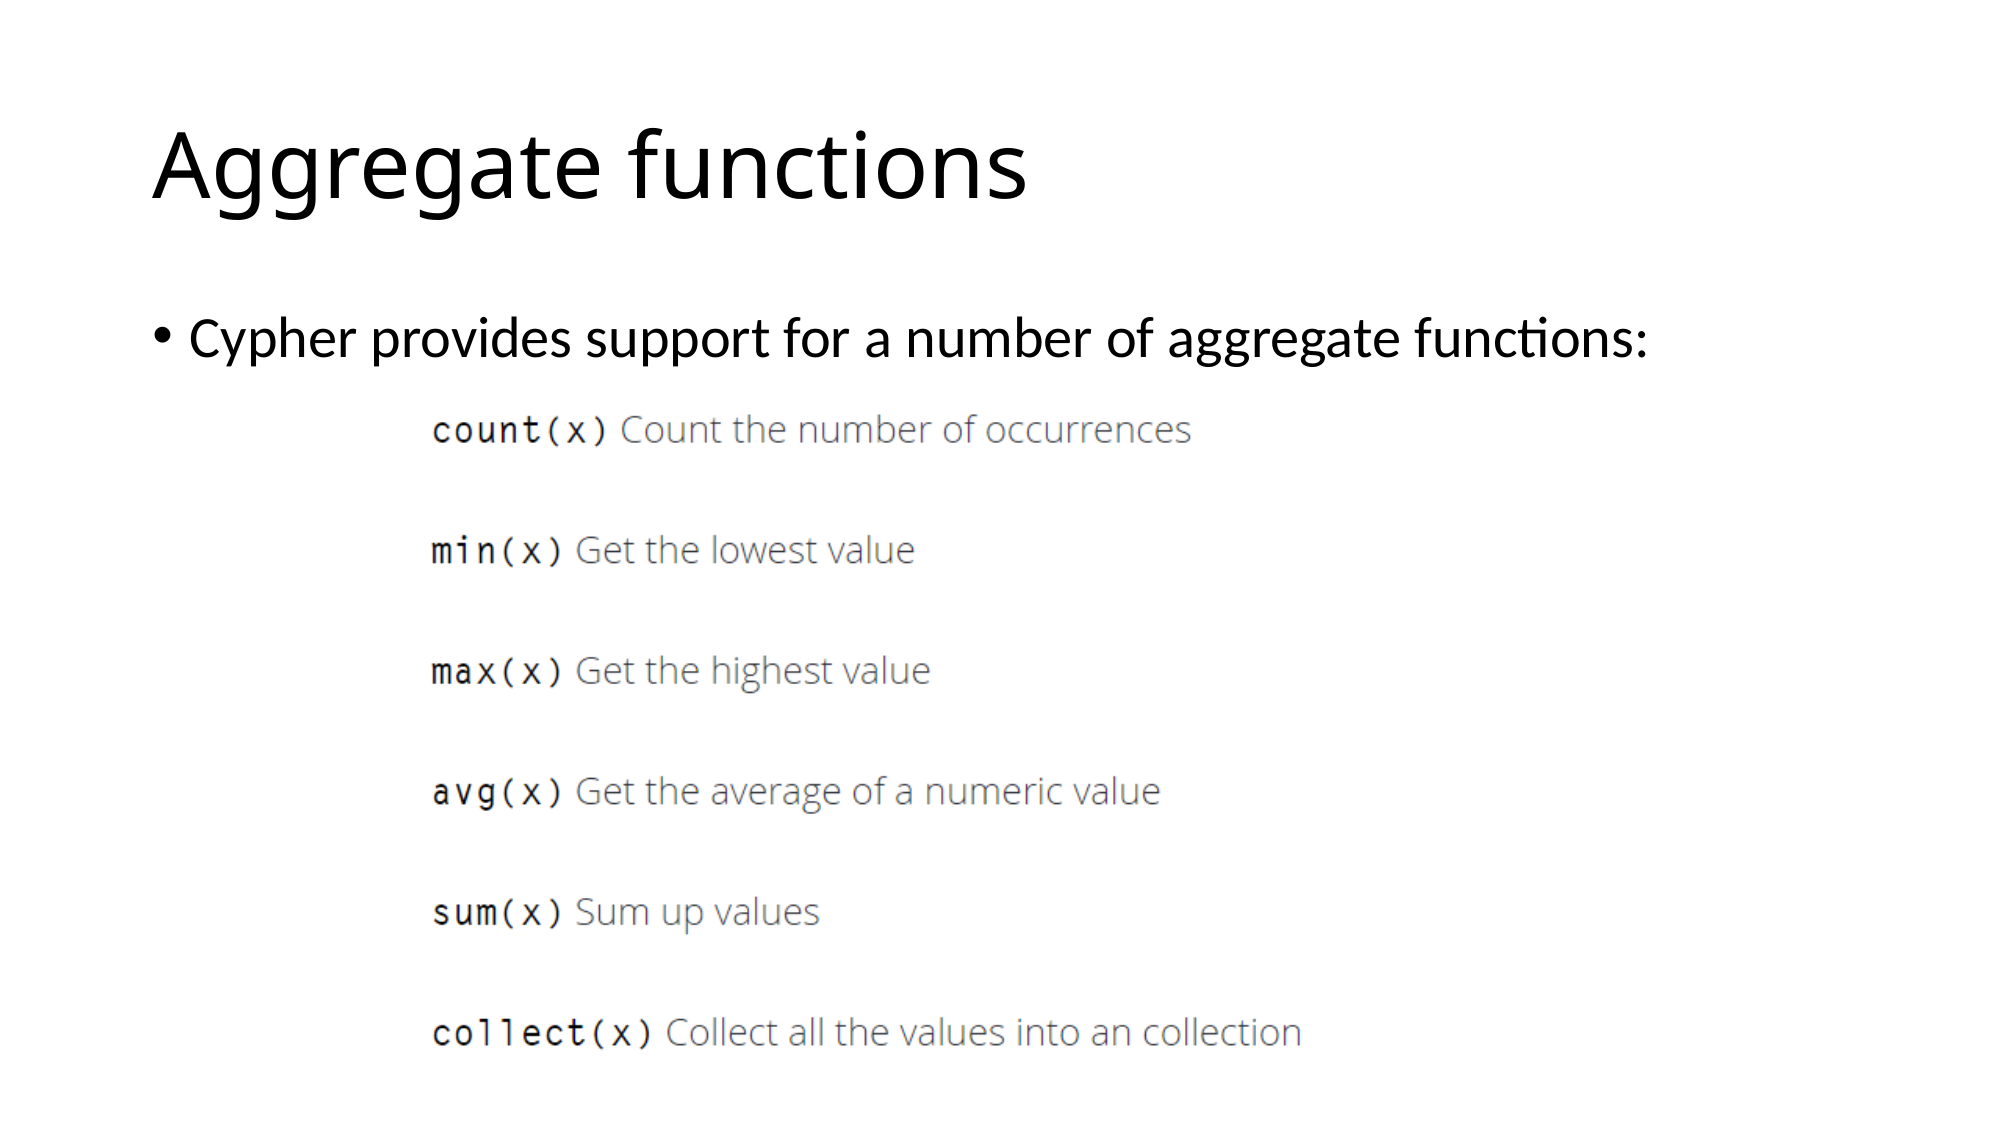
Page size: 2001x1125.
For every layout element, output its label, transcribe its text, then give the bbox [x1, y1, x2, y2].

picture [405, 385, 1364, 1088]
list Cypher provides support for a number of aggregate functions: [137, 299, 1863, 1014]
title Aggregate functions [137, 59, 1863, 278]
